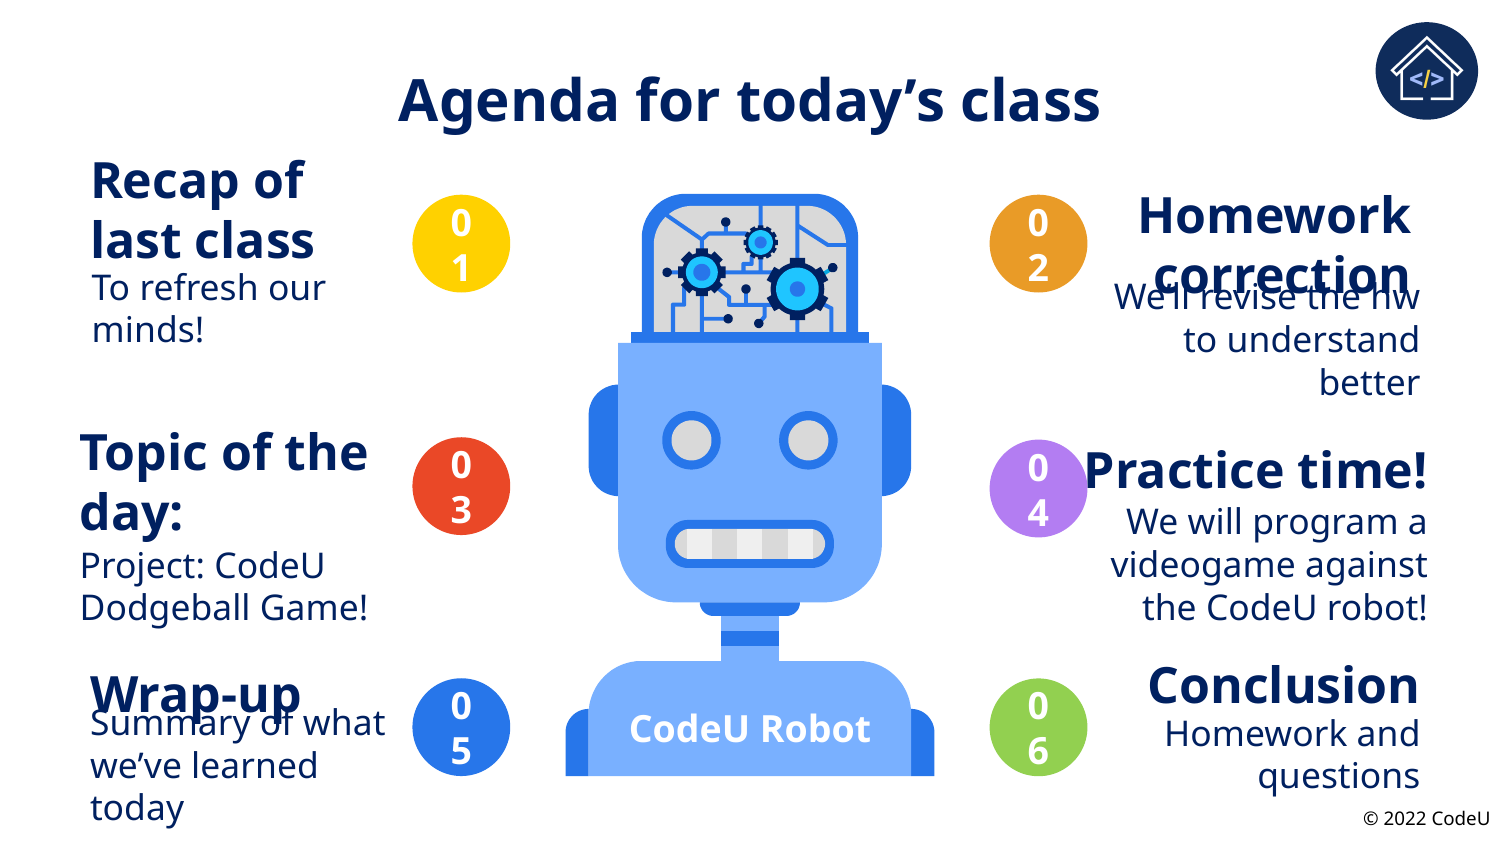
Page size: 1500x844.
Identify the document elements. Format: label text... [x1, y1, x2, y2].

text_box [74, 665, 511, 792]
picture [1375, 22, 1479, 120]
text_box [989, 656, 1436, 781]
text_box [74, 181, 511, 357]
title Agenda for today’s class [75, 67, 1425, 129]
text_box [989, 439, 1444, 591]
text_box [565, 193, 935, 777]
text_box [989, 194, 1436, 366]
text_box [64, 436, 511, 613]
